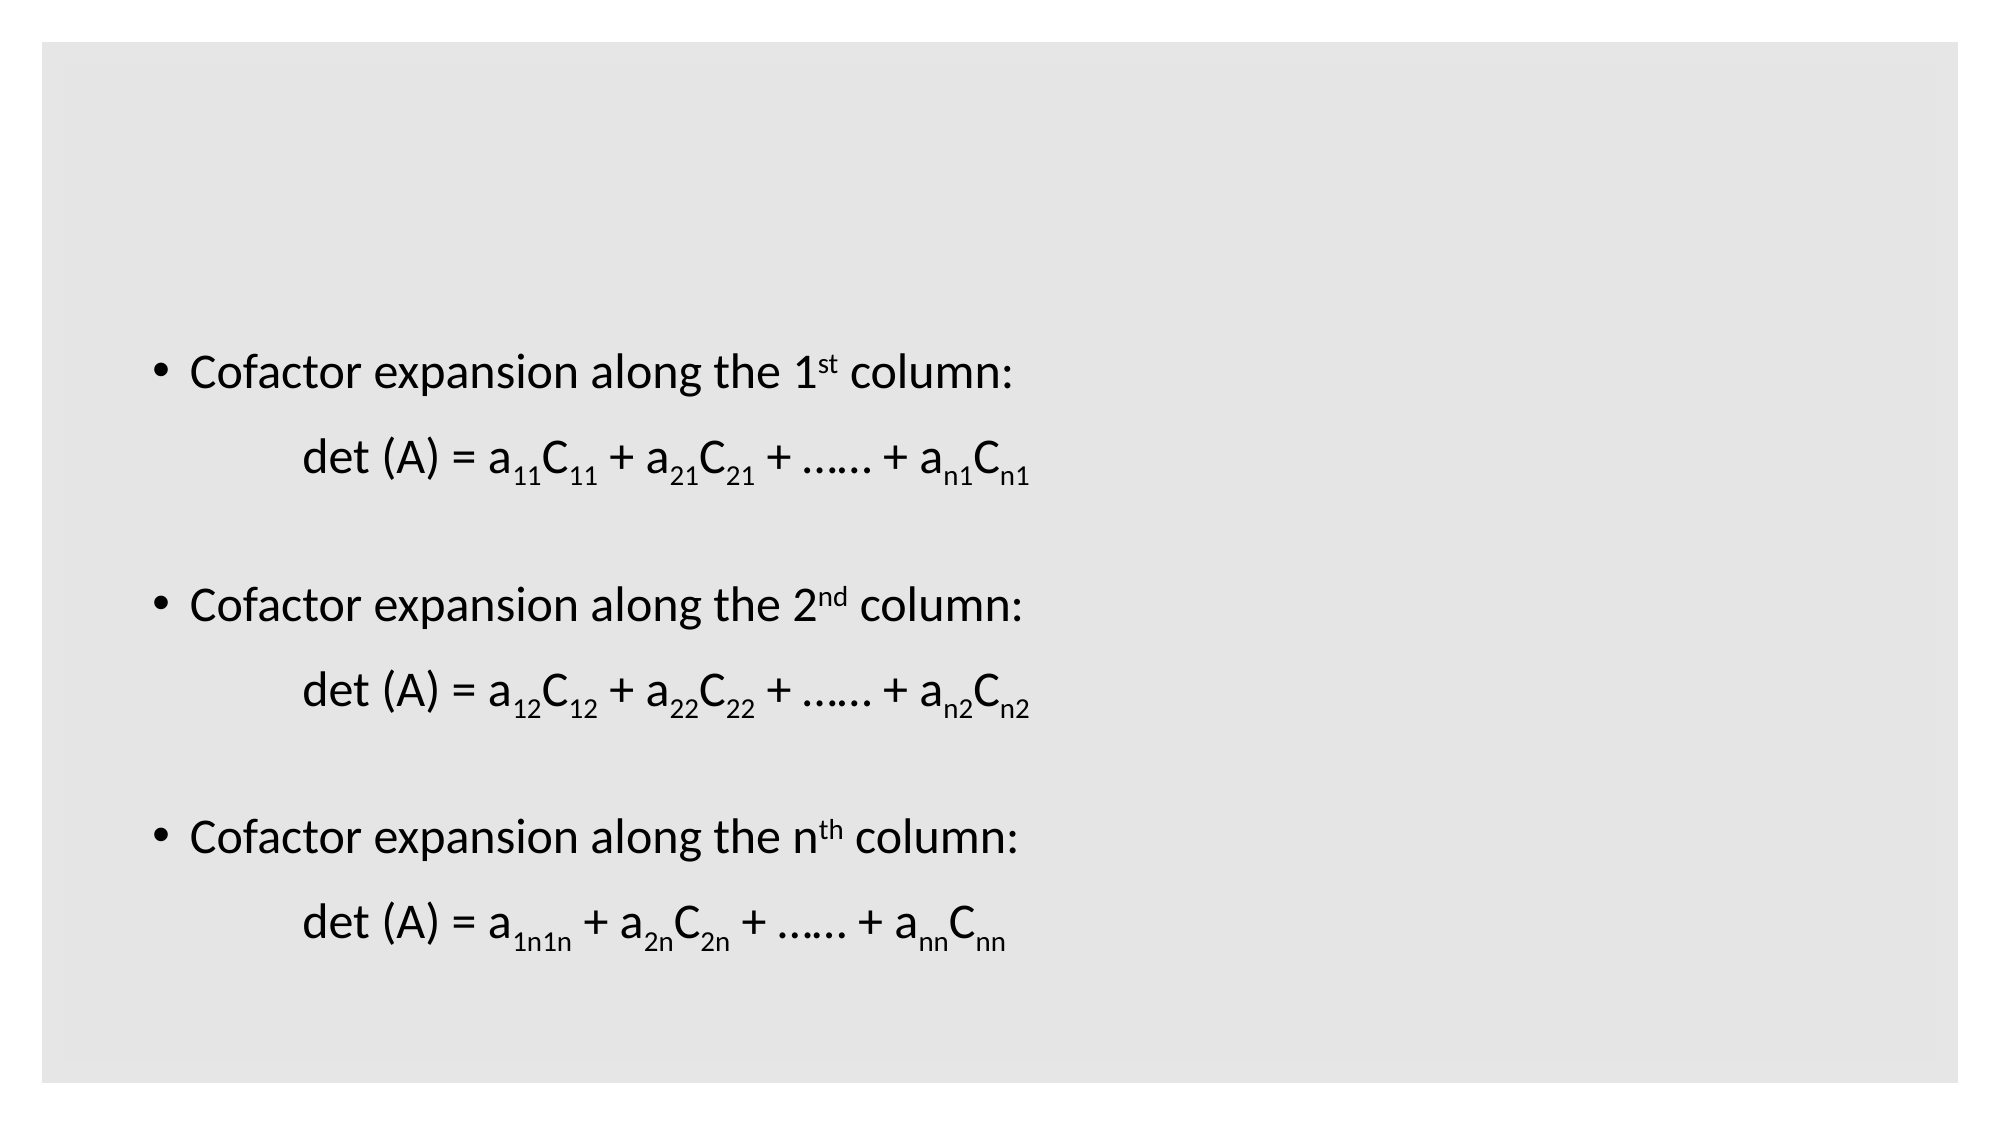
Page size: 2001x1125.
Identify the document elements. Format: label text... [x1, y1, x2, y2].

list Cofactor expansion along the 1st column: det (A) = a11C11 + a21C21 + …… + an1Cn1 Cofactor expansion along the 2nd column: det (A) = a12C12 + a22C22 + …… + an2Cn2 Cofactor expansion along the nth column: det (A) = a1n1n + a2nC2n + …… + annCnn [137, 337, 1863, 973]
text_box [52, 51, 1948, 1073]
